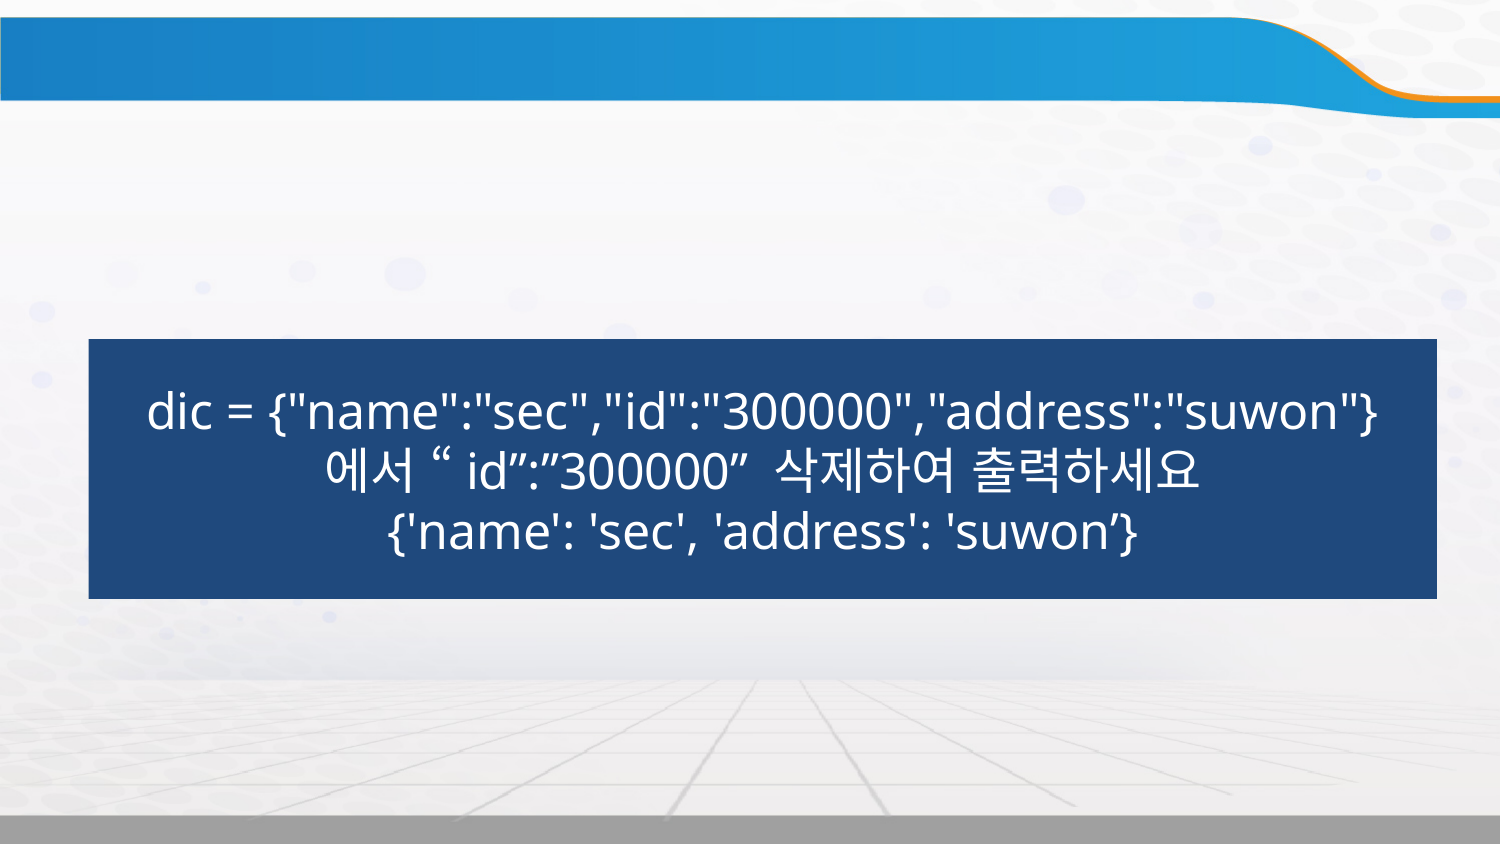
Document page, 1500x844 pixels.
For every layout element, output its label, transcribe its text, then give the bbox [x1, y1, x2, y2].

picture [0, 0, 1500, 844]
text_box dic = {"name":"sec","id":"300000","address":"suwon"} 에서 “id”:”300000” 삭제하여 출력하세요 {'name': 'sec', 'address': 'suwon’} [88, 339, 1437, 599]
text_box 실습 [29, 0, 1175, 103]
